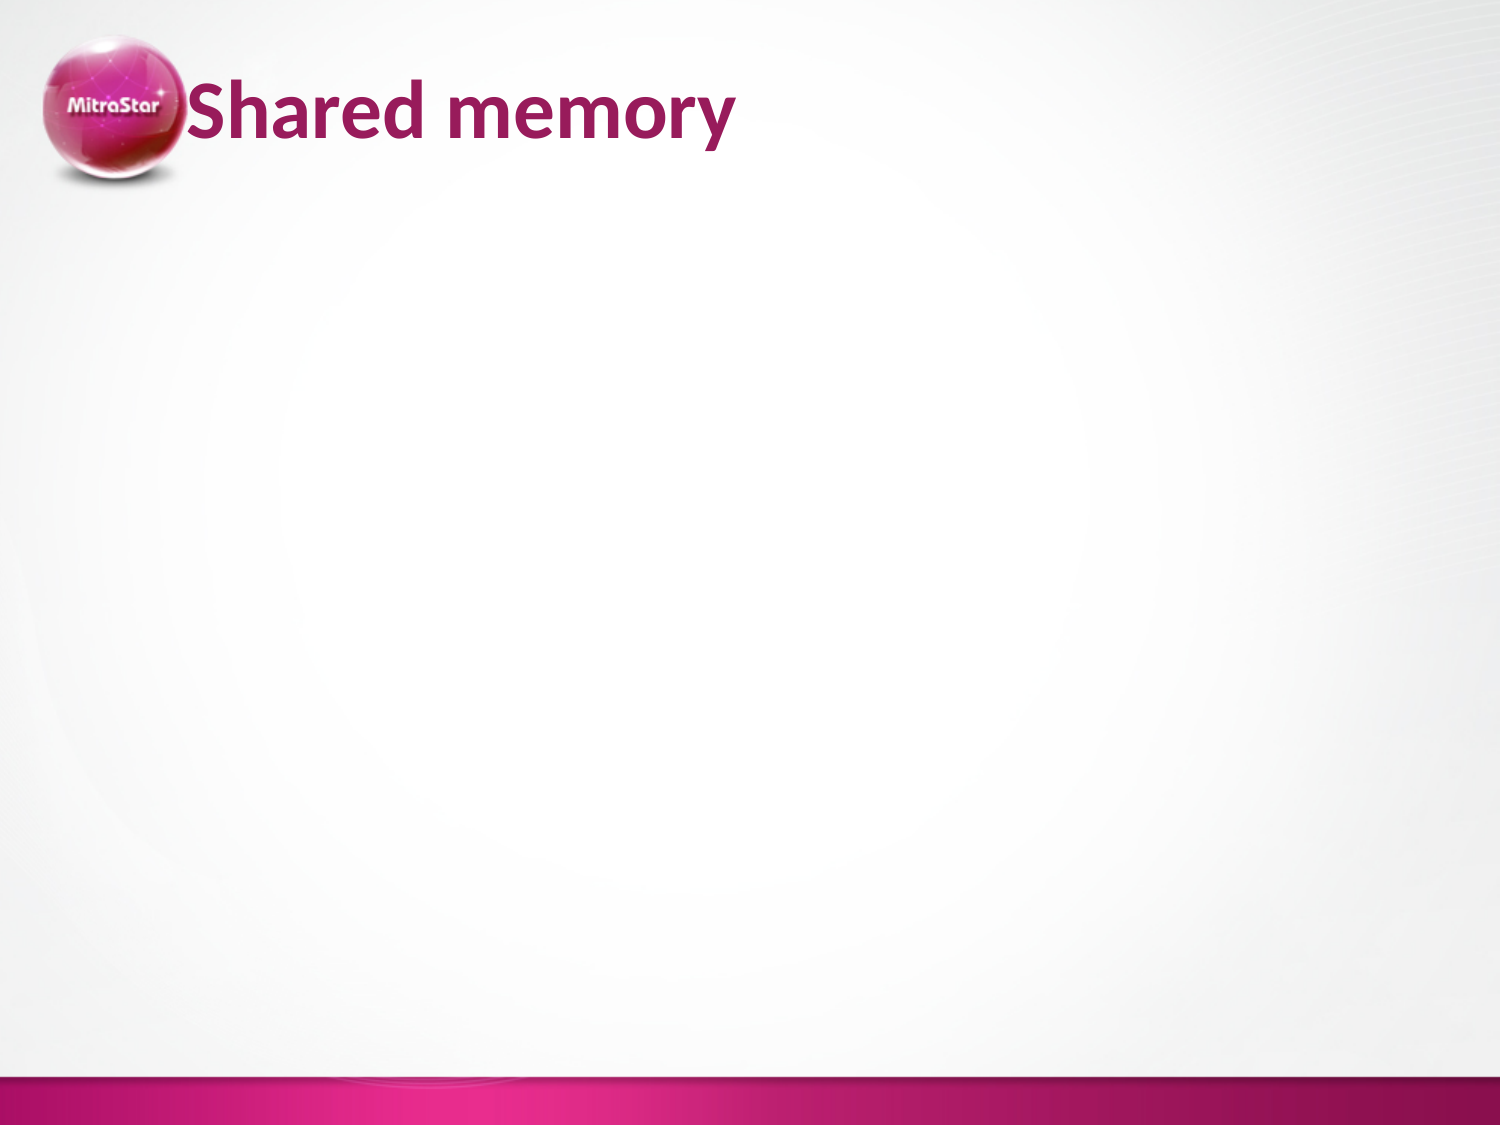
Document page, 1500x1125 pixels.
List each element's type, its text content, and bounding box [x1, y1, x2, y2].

picture [0, 0, 1500, 1125]
title Shared memory [172, 48, 1460, 174]
